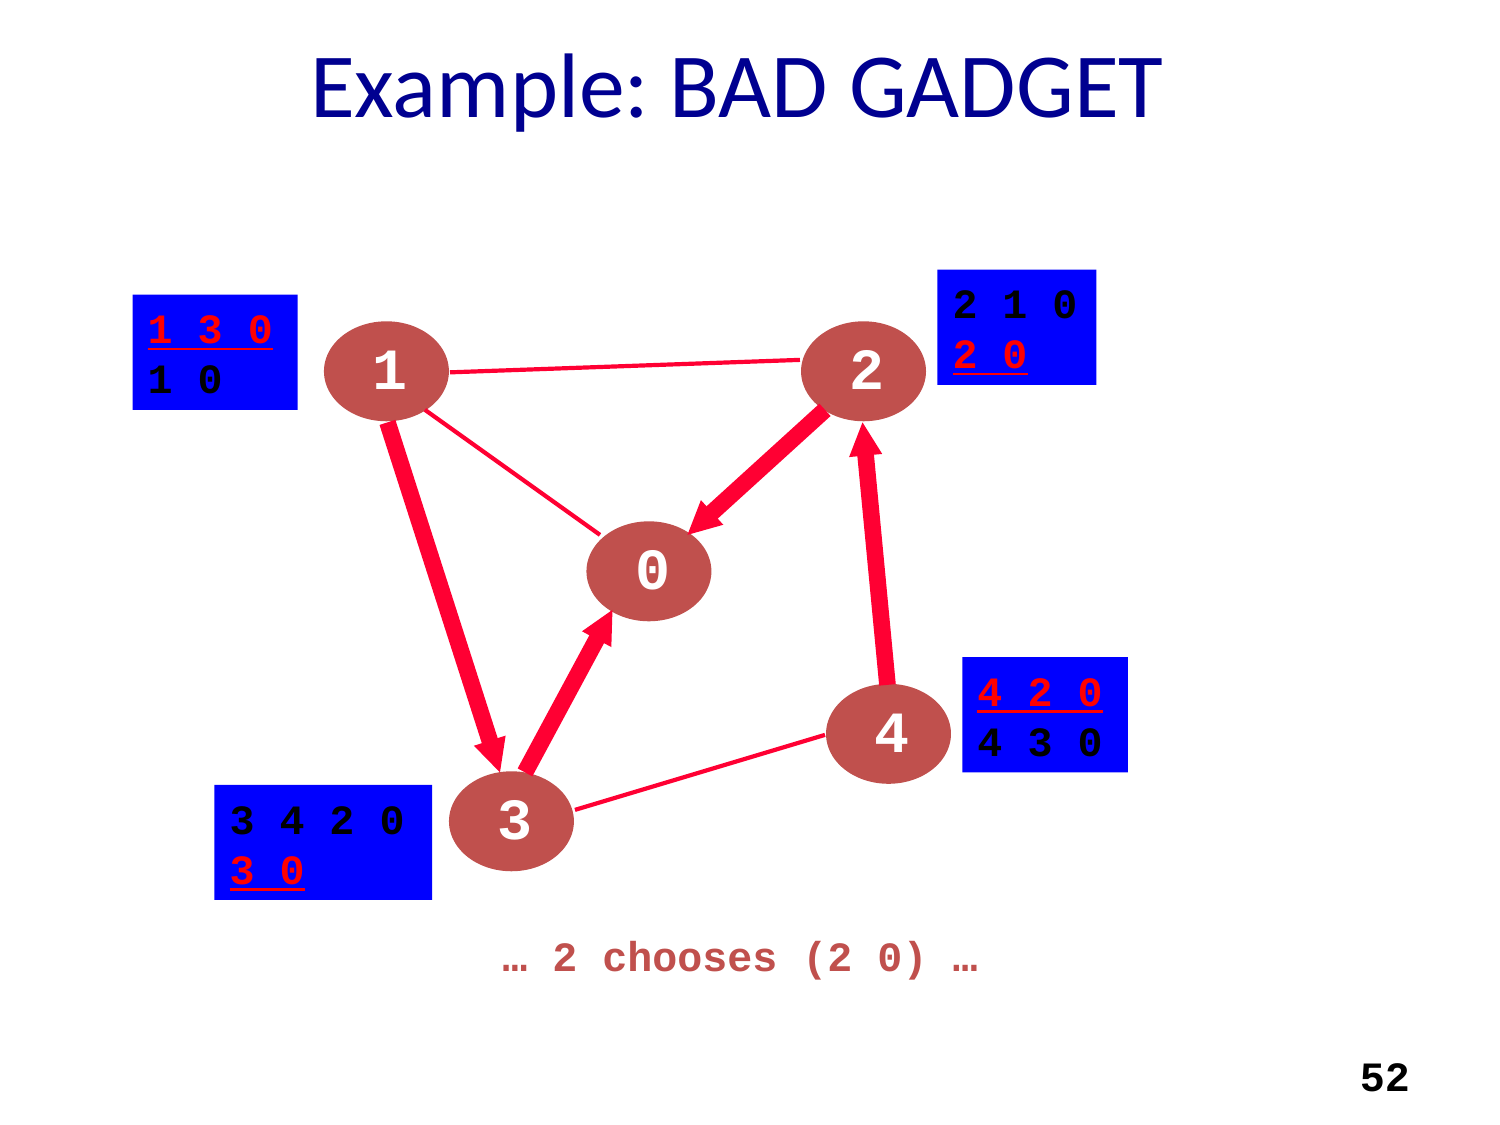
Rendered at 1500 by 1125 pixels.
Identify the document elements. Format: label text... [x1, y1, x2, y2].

text_box 1 3 0 1 0 [132, 294, 298, 410]
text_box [324, 322, 449, 421]
title Example: BAD GADGET [24, 50, 1450, 113]
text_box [801, 322, 926, 421]
text_box [389, 429, 502, 770]
slide_number 52 [1074, 1042, 1425, 1103]
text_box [587, 522, 711, 621]
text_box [826, 684, 951, 783]
text_box 3 4 2 0 3 0 [214, 784, 433, 900]
text_box 2 1 0 2 0 [937, 269, 1097, 385]
text_box … 2 chooses (2 0) … [487, 922, 1138, 1038]
text_box 4 2 0 4 3 0 [962, 657, 1128, 773]
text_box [449, 772, 574, 871]
